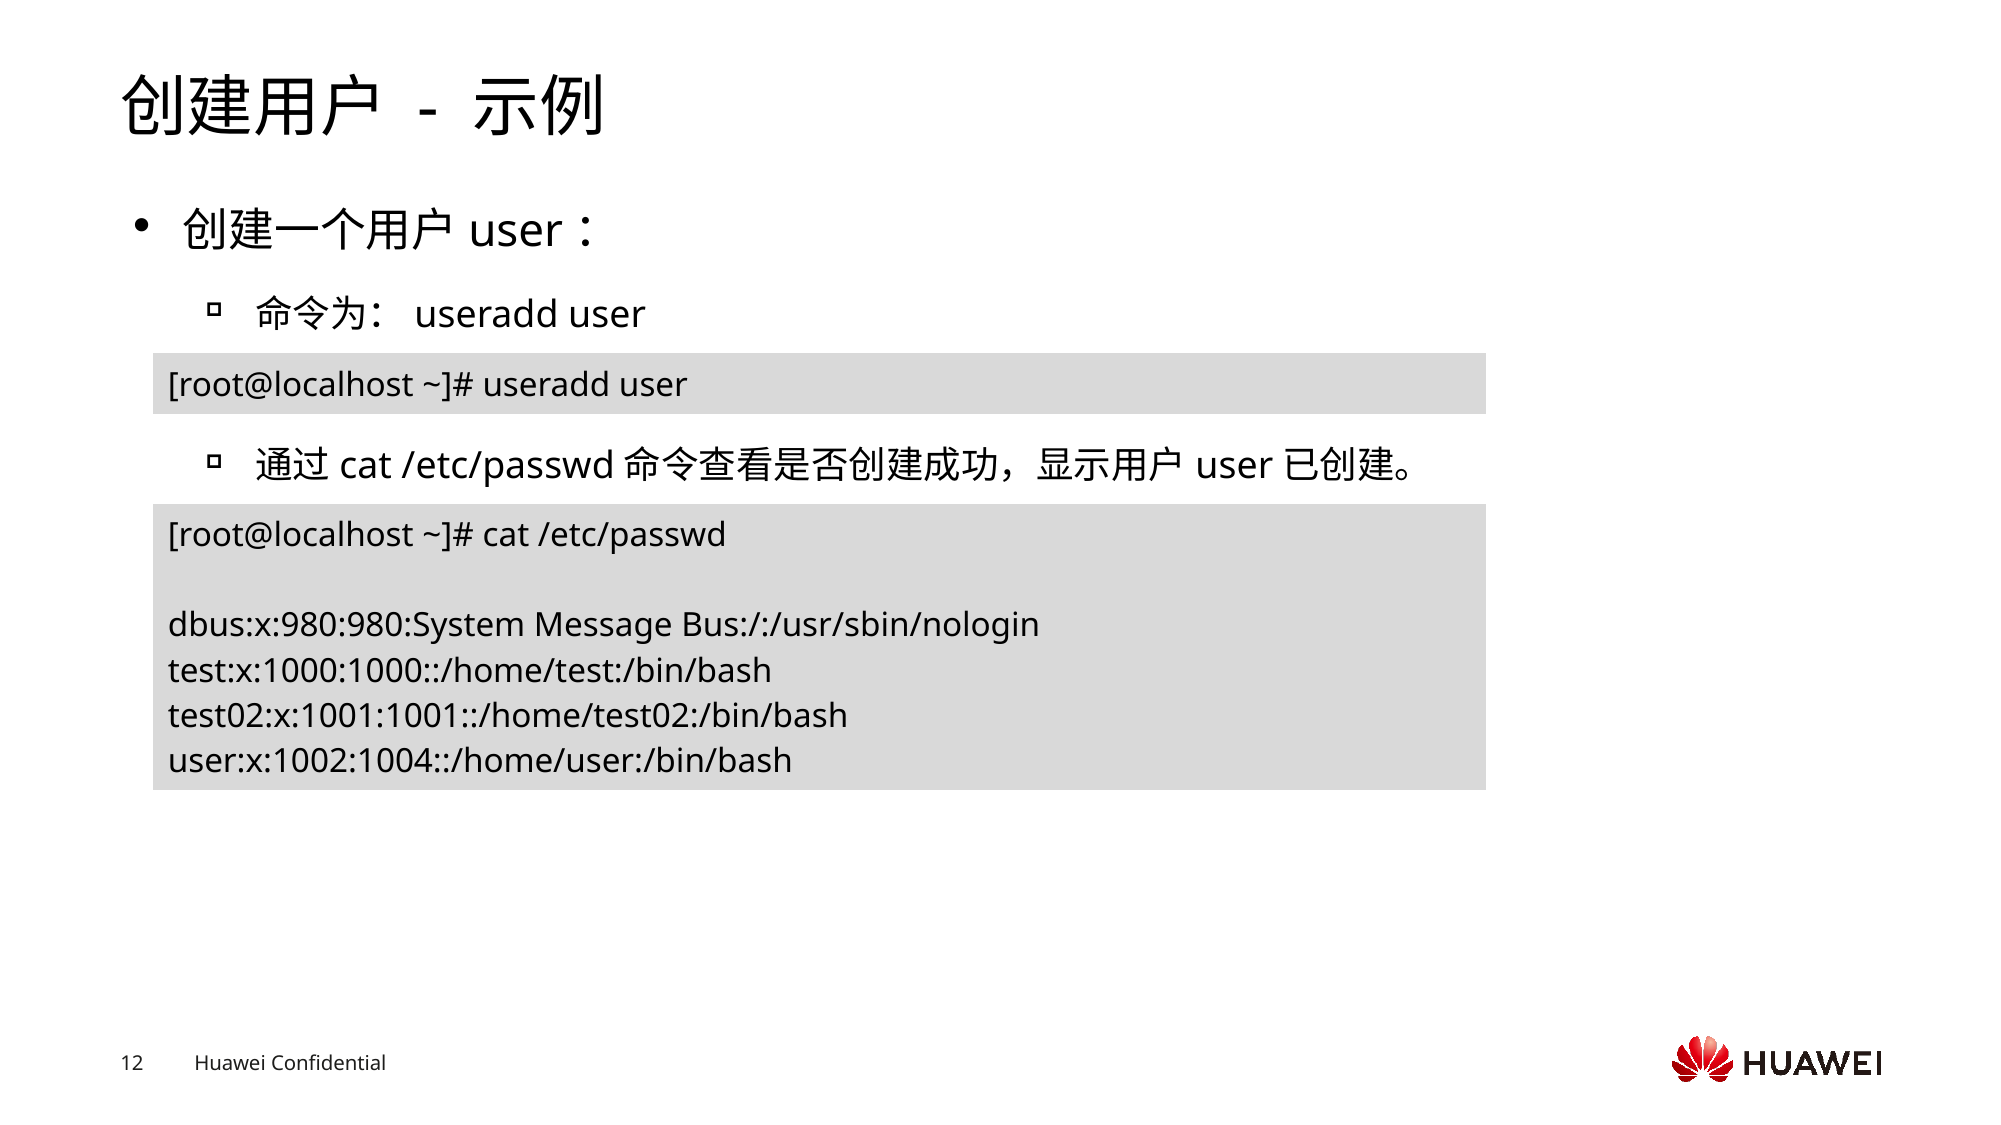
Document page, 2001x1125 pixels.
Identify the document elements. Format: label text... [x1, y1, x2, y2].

title 创建用户 - 示例 [120, 73, 1880, 154]
picture [1672, 1036, 1881, 1082]
table_header [root@localhost ~]# useradd user [153, 353, 1486, 414]
list 创建一个用户user： 命令为：useradd user 通过cat /etc/passwd命令查看是否创建成功，显示用户user已创建。 [119, 171, 1881, 973]
table_header [root@localhost ~]# cat /etc/passwd dbus:x:980:980:System Message Bus:/:/usr/sbin/nologin test:x:1000:1000::/home/test:/bin/bash test02:x:1001:1001::/home/test02:/bin/bash user:x:1002:1004::/home/user:/bin/bash [153, 504, 1486, 790]
